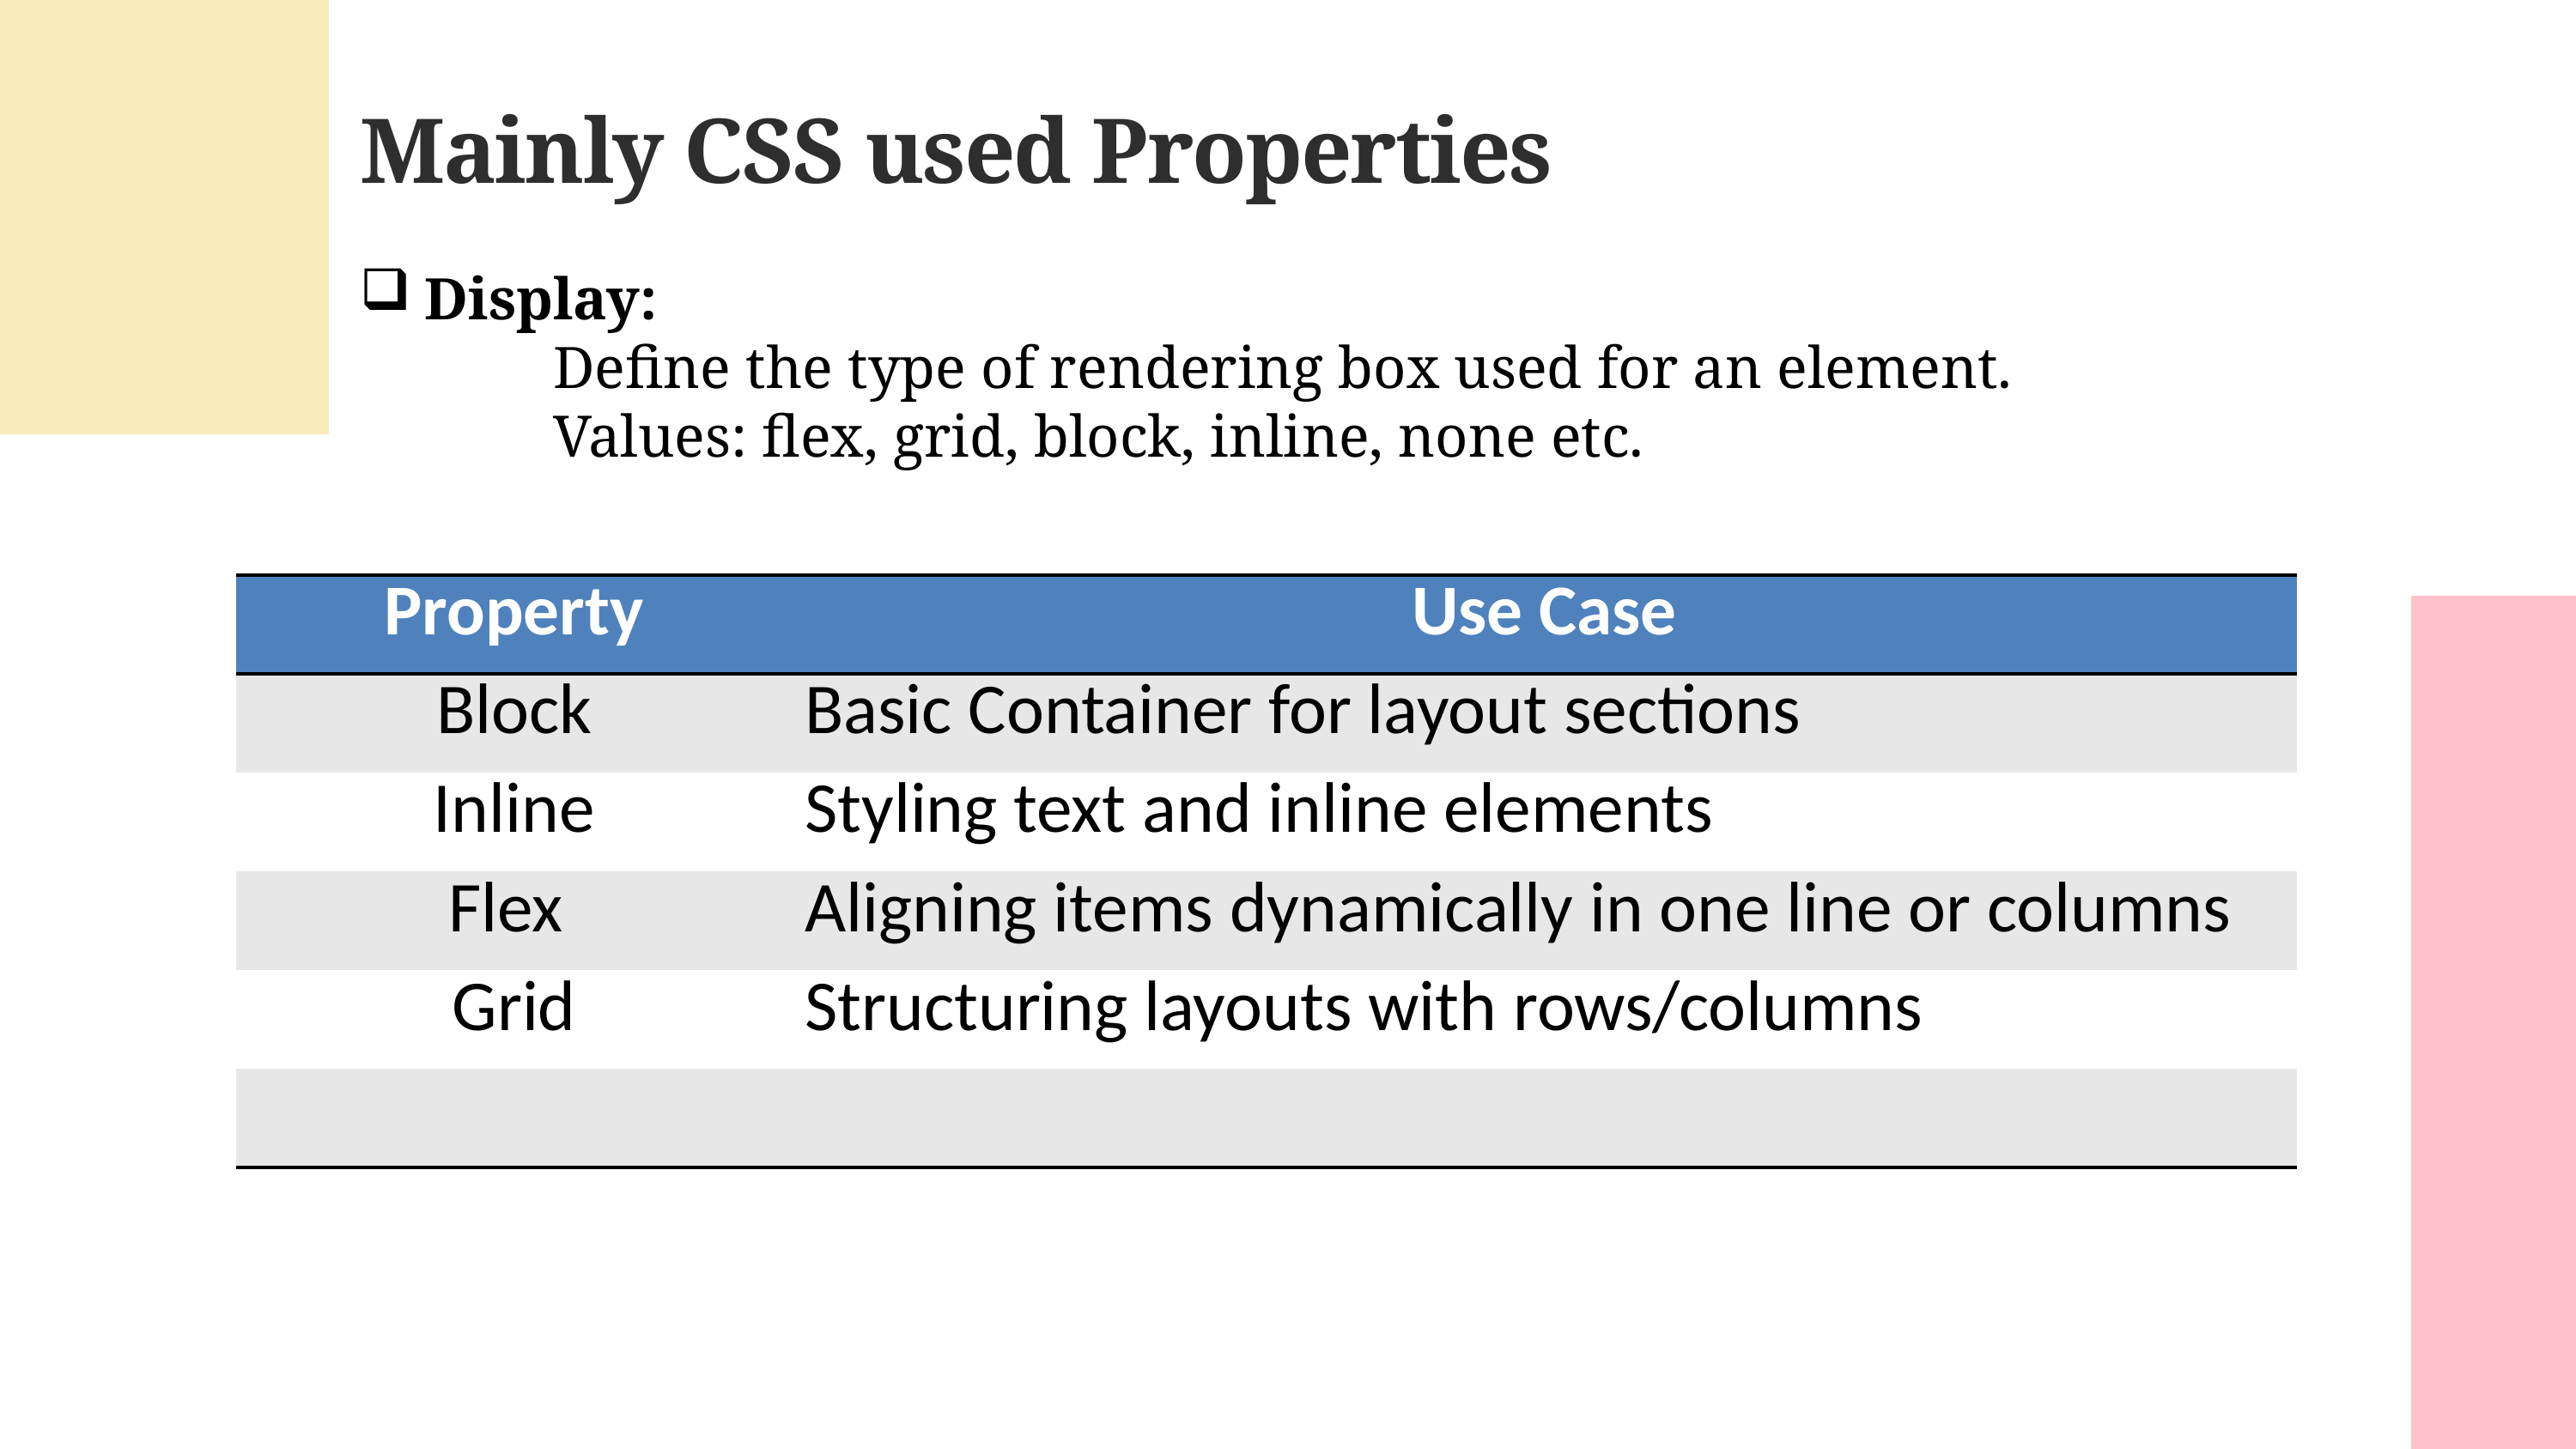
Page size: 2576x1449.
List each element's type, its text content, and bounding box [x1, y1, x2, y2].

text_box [2410, 595, 2576, 1449]
table_cell Inline [236, 773, 792, 871]
table_cell Block [236, 676, 792, 773]
table_cell [236, 1069, 792, 1166]
table_header Use Case [792, 577, 2297, 672]
table_header Property [236, 577, 792, 672]
table_cell Styling text and inline elements [792, 773, 2297, 871]
table_cell Grid [236, 970, 792, 1069]
table_cell [792, 1069, 2297, 1166]
table_cell Basic Container for layout sections [792, 676, 2297, 773]
text_box Mainly CSS used Properties [360, 76, 1637, 202]
table_cell Flex [236, 871, 792, 970]
table_cell Aligning items dynamically in one line or columns [792, 871, 2297, 970]
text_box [0, 0, 330, 435]
table_cell Structuring layouts with rows/columns [792, 970, 2297, 1069]
text_box Display: Define the type of rendering box used for an element. Values: flex, grid, block, inline, none etc. [360, 262, 2216, 573]
